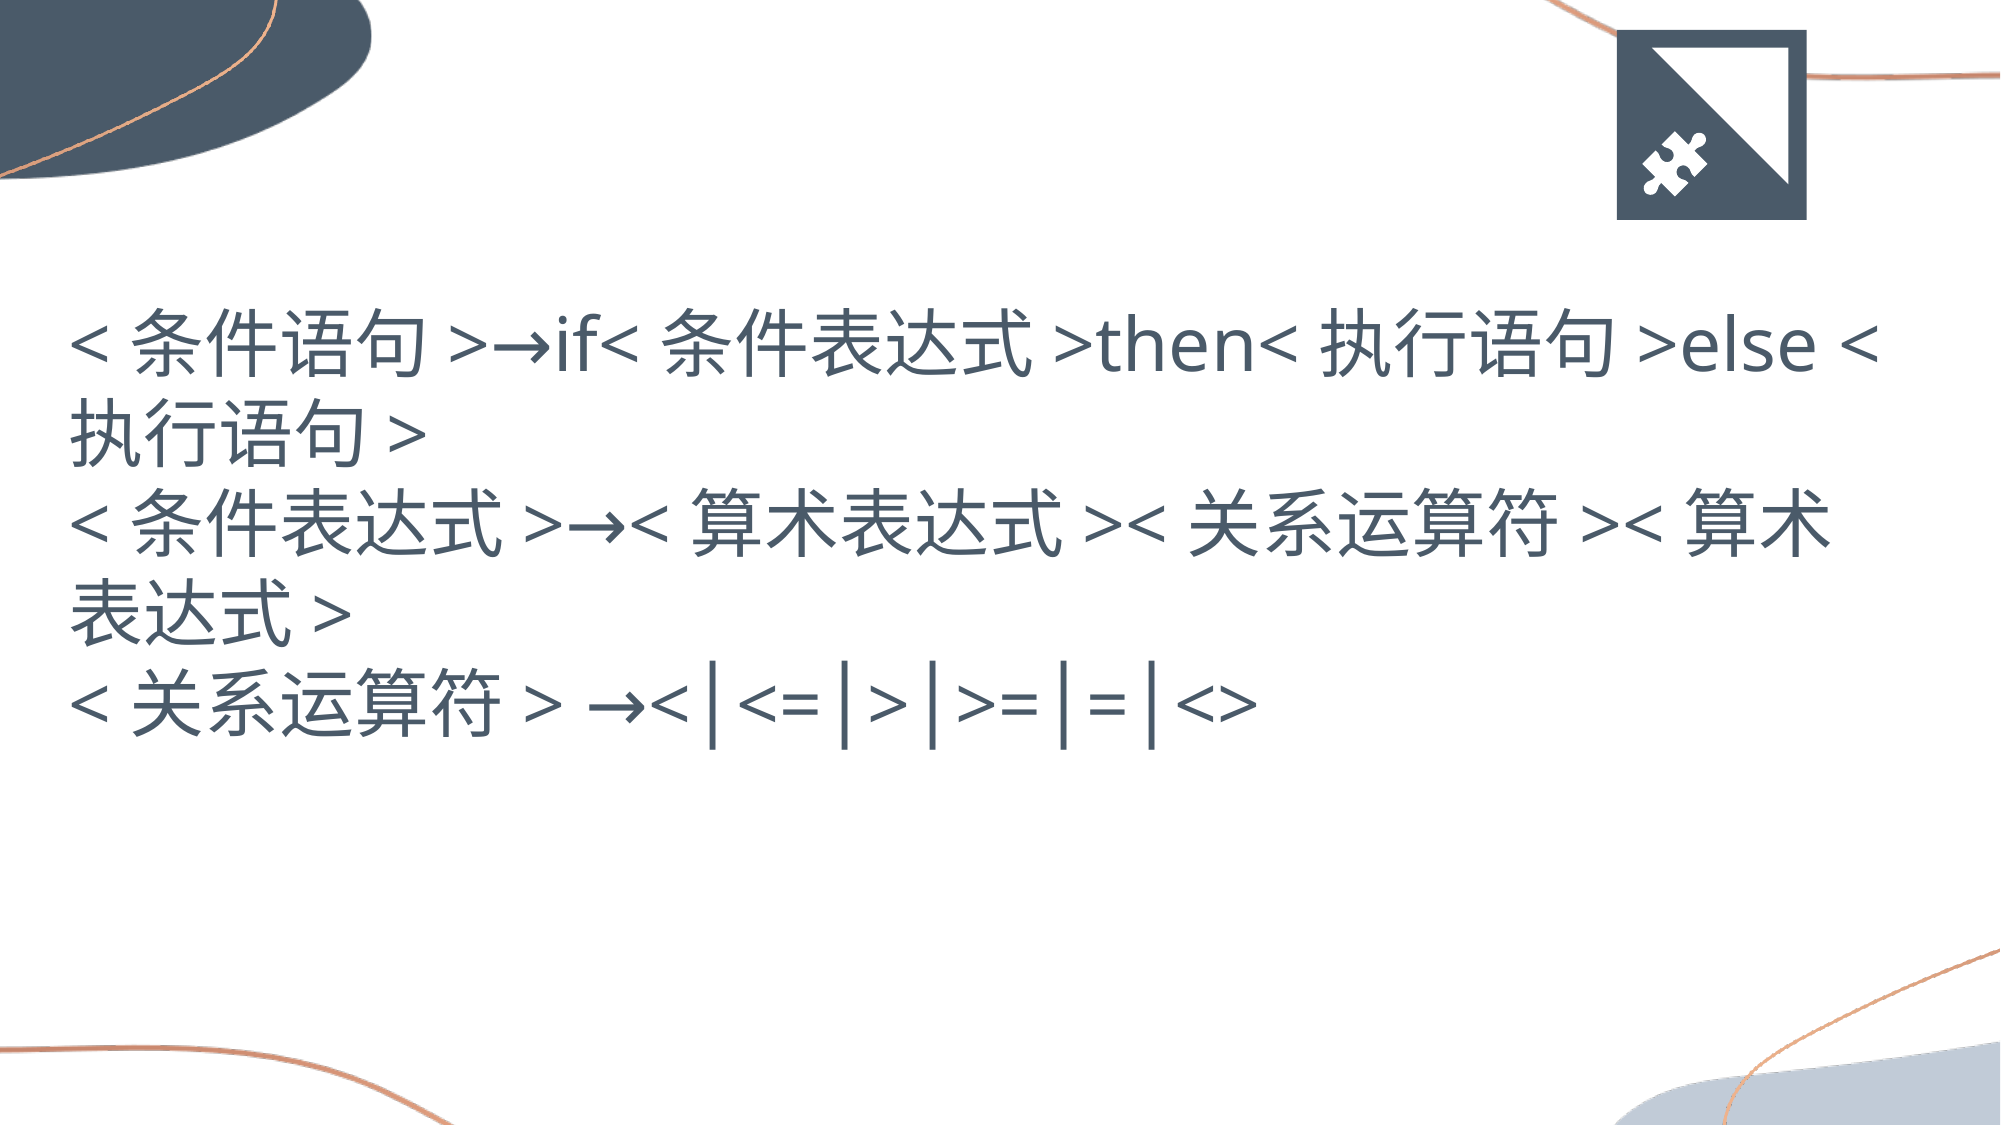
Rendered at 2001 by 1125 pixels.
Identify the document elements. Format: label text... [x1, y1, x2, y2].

picture [1522, 0, 2001, 107]
picture [0, 1018, 478, 1125]
text_box <条件语句>→if<条件表达式>then<执行语句>else <执行语句> <条件表达式>→<算术表达式><关系运算符><算术表达式> <关系运算符> →<│<=│>│>=│=│<> [54, 288, 1916, 754]
picture [0, 0, 372, 207]
picture [1603, 918, 2001, 1125]
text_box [1616, 29, 1807, 220]
